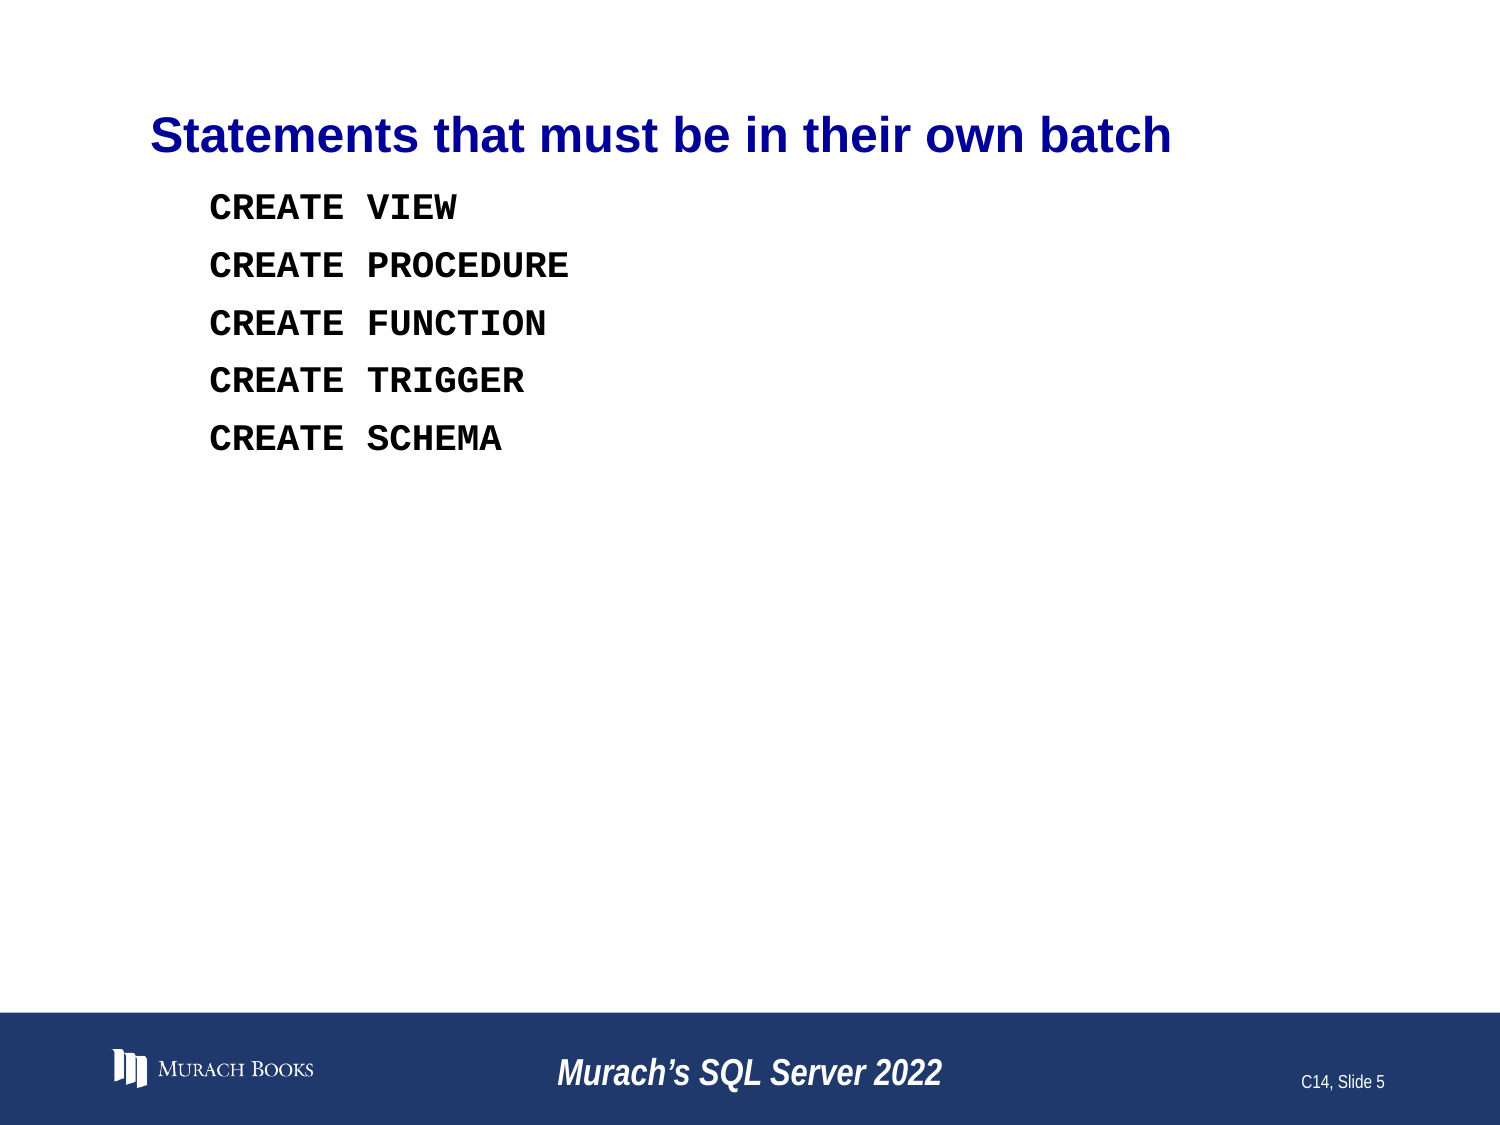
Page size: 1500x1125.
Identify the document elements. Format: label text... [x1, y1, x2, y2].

slide_number C14, Slide 5 [1087, 1025, 1400, 1100]
footer [12, 1025, 450, 1100]
list CREATE VIEW CREATE PROCEDURE CREATE FUNCTION CREATE TRIGGER CREATE SCHEMA [137, 174, 1350, 975]
title Statements that must be in their own batch [150, 102, 1350, 164]
slide_number Murach’s SQL Server 2022 [450, 1025, 1050, 1100]
